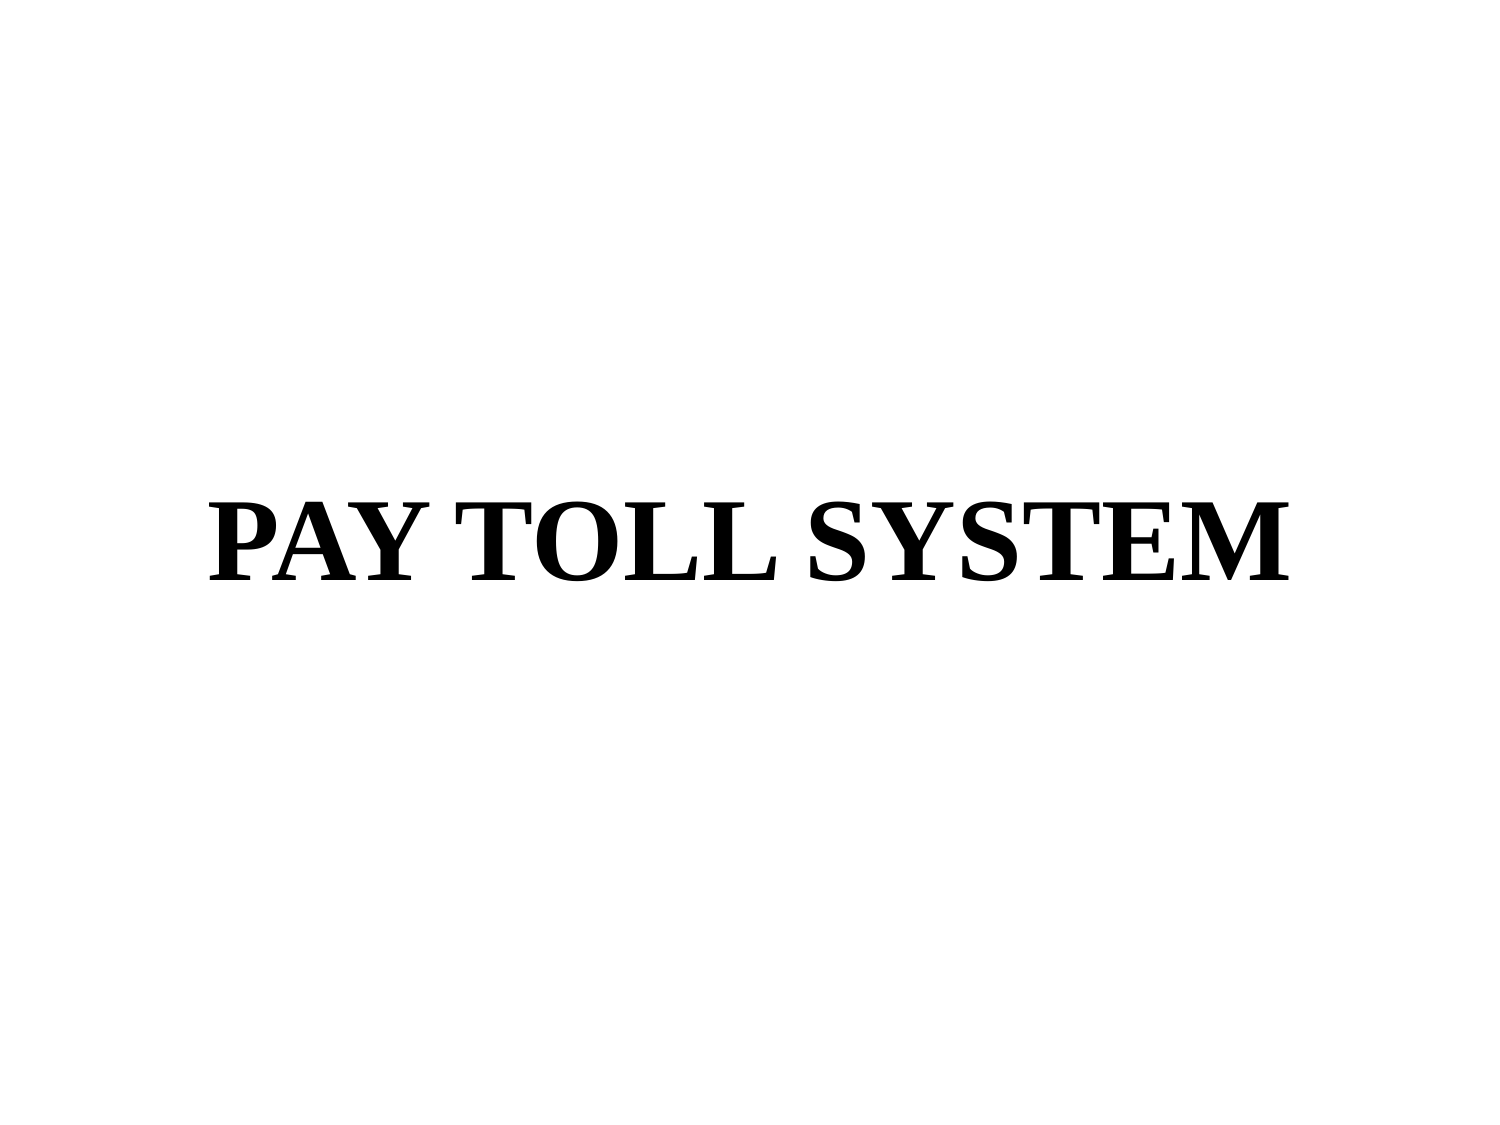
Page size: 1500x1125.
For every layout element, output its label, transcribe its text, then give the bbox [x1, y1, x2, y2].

title PAY TOLL SYSTEM [112, 412, 1388, 654]
